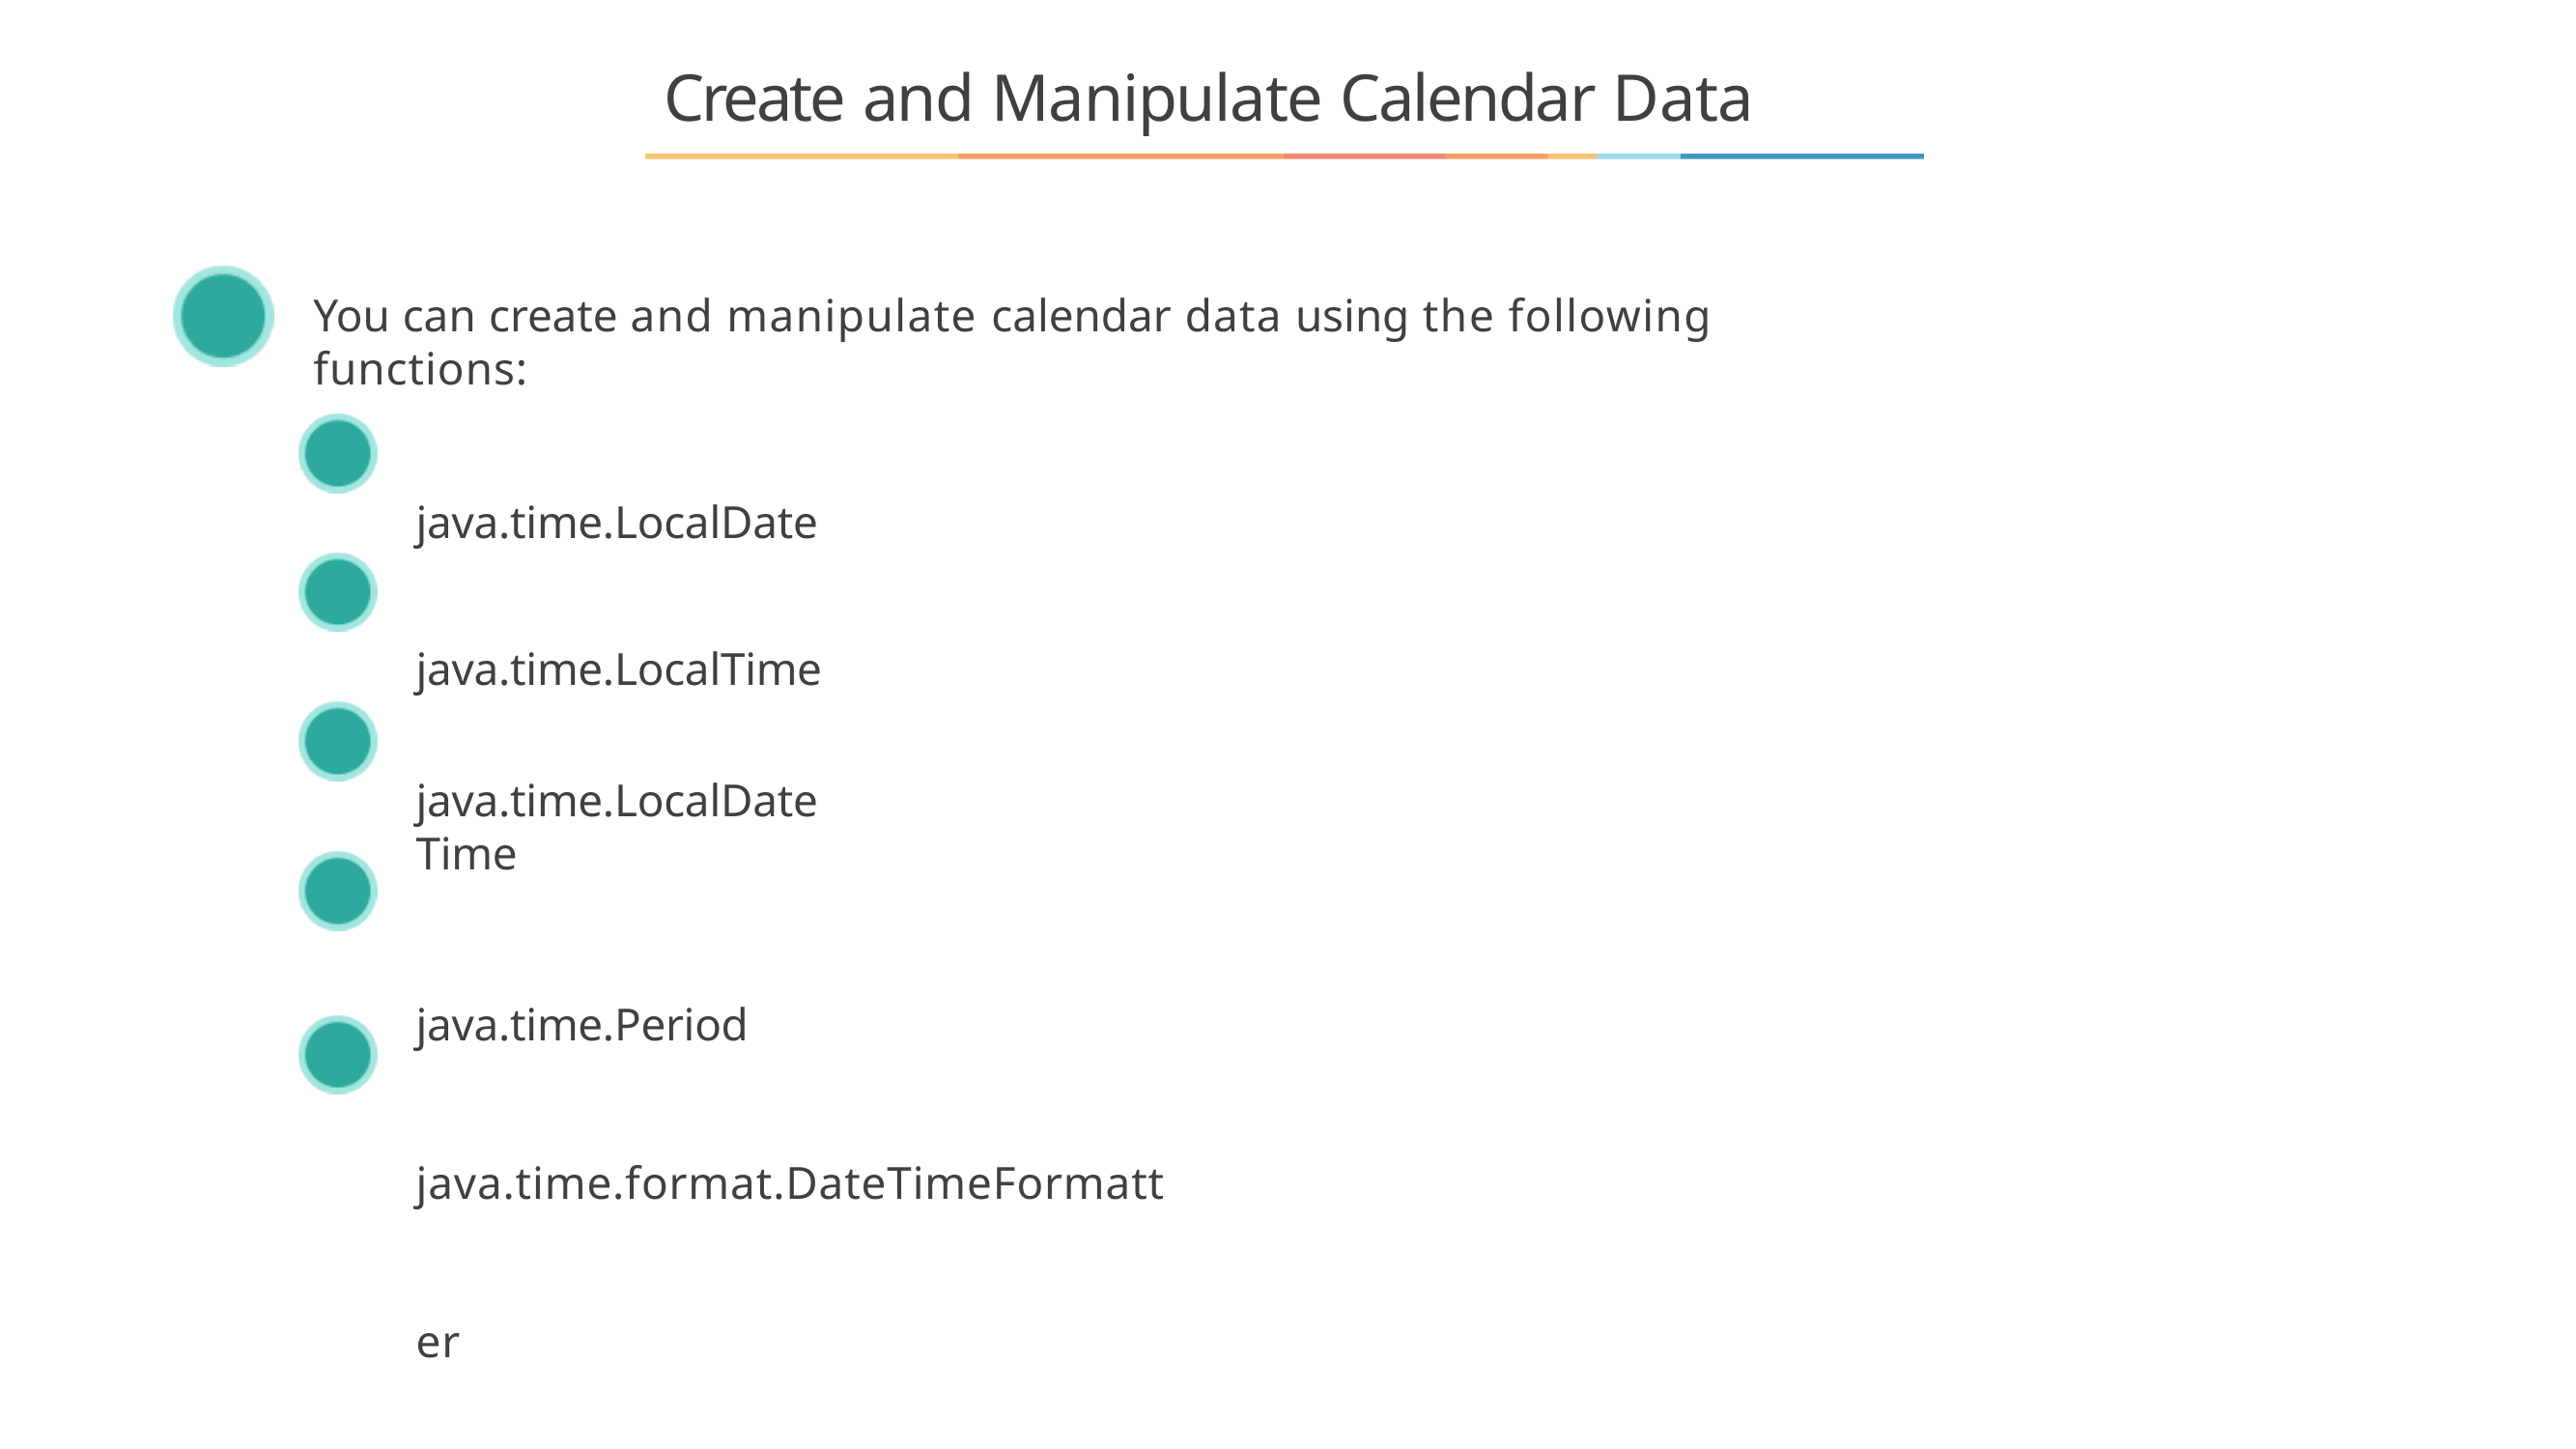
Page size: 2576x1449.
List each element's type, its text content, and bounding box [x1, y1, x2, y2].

picture [645, 134, 1925, 180]
picture [298, 851, 378, 931]
picture [298, 1015, 378, 1095]
picture [298, 413, 378, 494]
text_box You can create and manipulate calendar data using the following functions: java.time.LocalDate java.time.LocalTime java.time.LocalDateTime java.time.Period java.time.format.DateTimeFormatter [311, 285, 1867, 1367]
picture [173, 266, 274, 367]
title Create and Manipulate Calendar Data [485, 54, 2092, 299]
picture [298, 701, 378, 781]
picture [298, 552, 378, 632]
